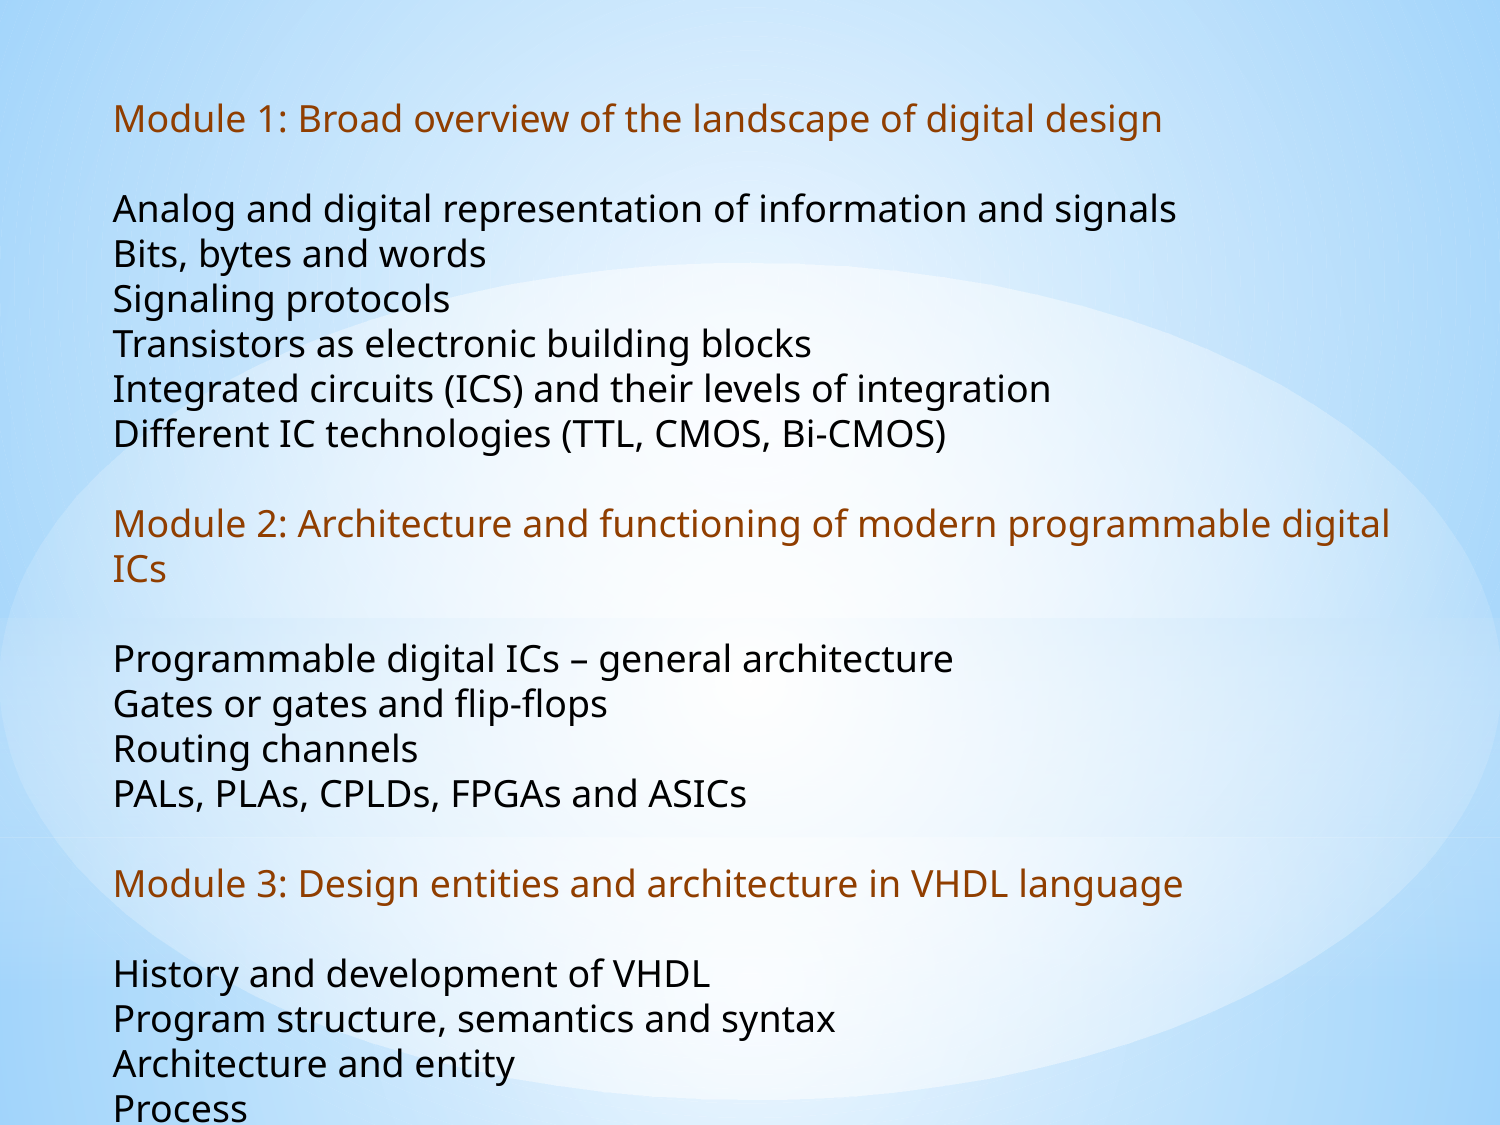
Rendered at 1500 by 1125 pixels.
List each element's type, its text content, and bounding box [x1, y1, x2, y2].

text_box Module 1: Broad overview of the landscape of digital design Analog and digital representation of information and signals Bits, bytes and words Signaling protocols Transistors as electronic building blocks Integrated circuits (ICS) and their levels of integration Different IC technologies (TTL, CMOS, Bi-CMOS) Module 2: Architecture and functioning of modern programmable digital ICs Programmable digital ICs – general architecture Gates or gates and flip-flops Routing channels PALs, PLAs, CPLDs, FPGAs and ASICs Module 3: Design entities and architecture in VHDL language History and development of VHDL Program structure, semantics and syntax Architecture and entity Process [97, 87, 1411, 1125]
